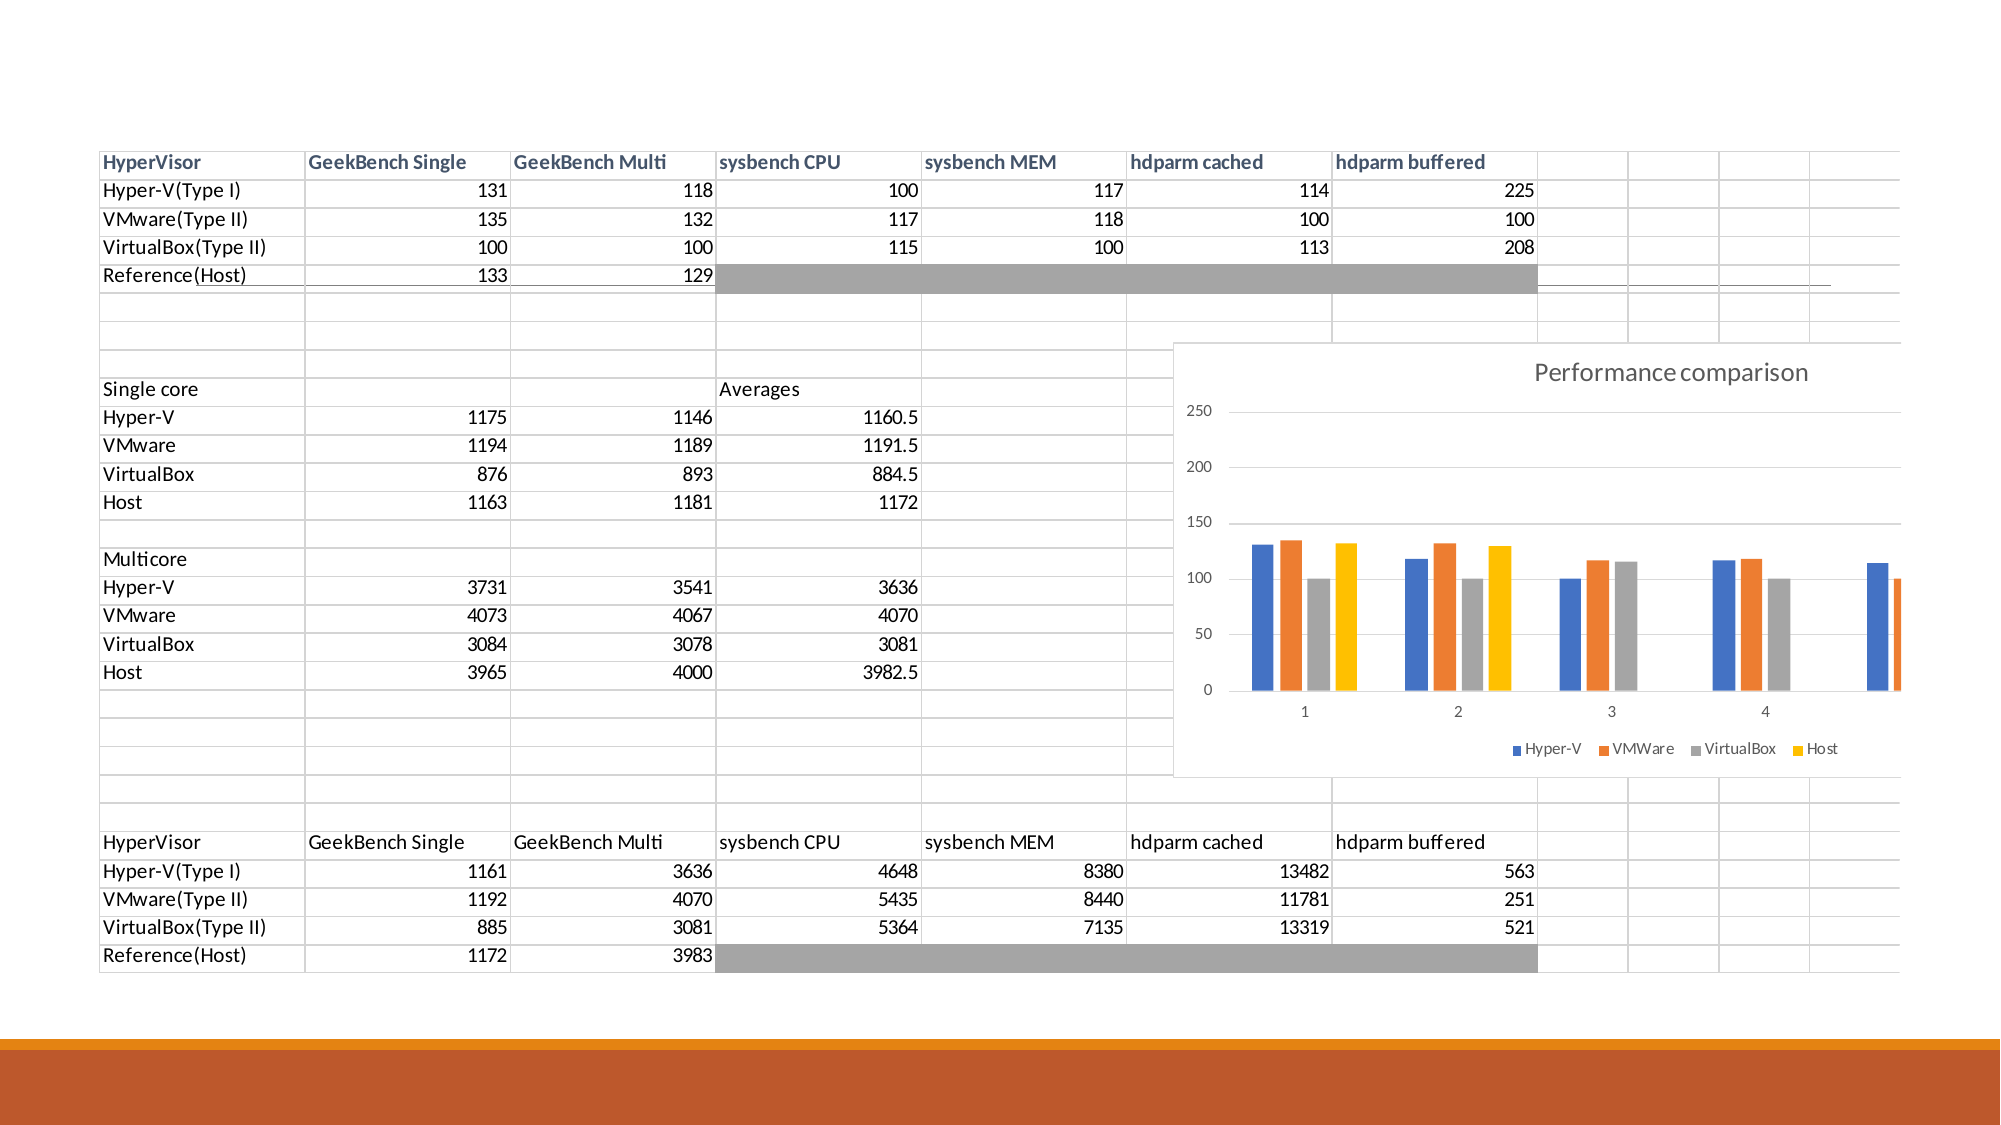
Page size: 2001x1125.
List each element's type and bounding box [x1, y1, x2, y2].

text_box [98, 150, 1902, 975]
